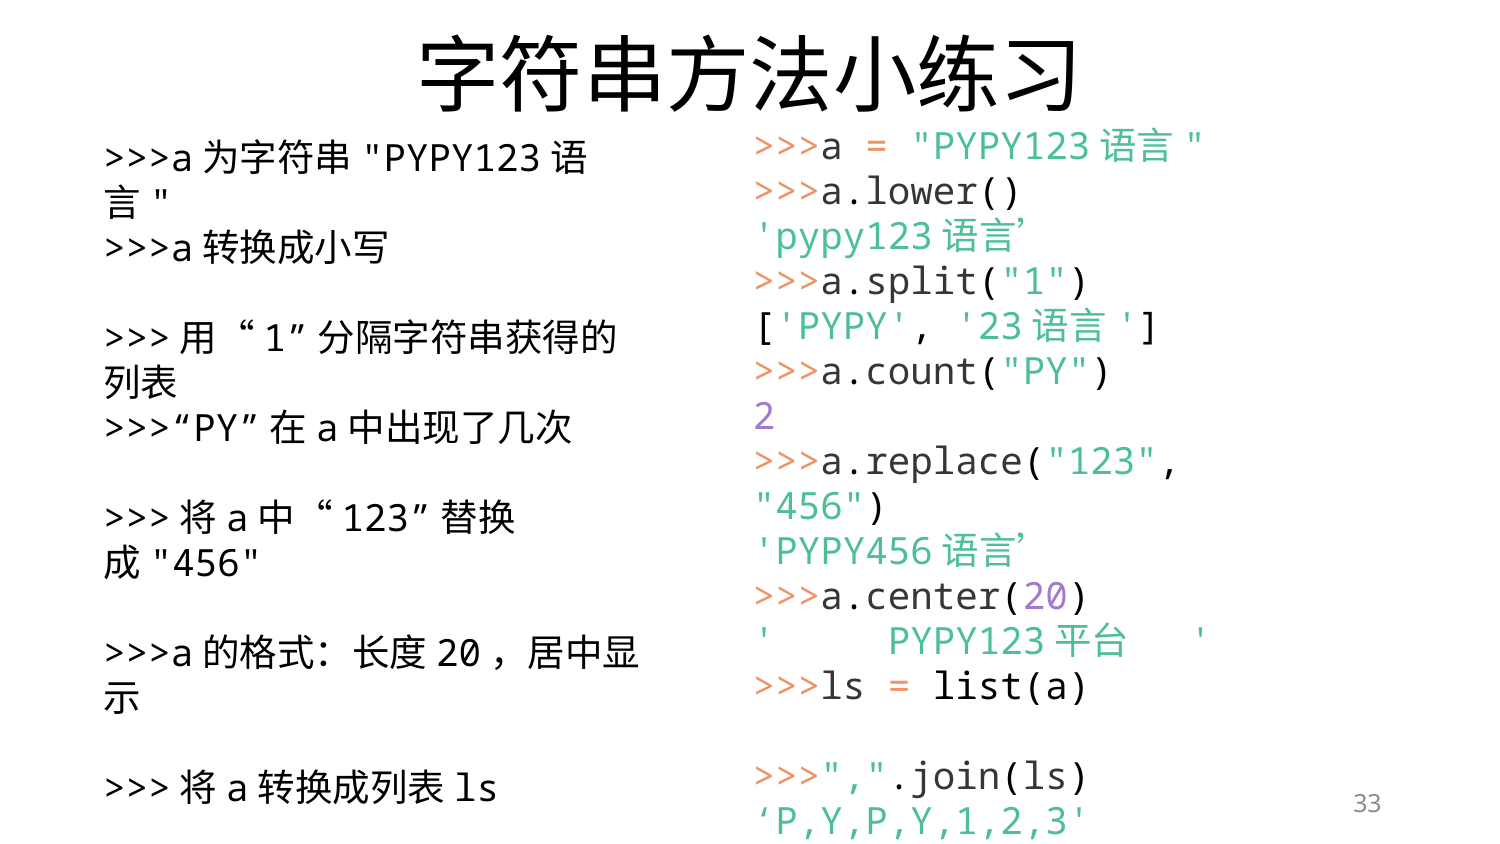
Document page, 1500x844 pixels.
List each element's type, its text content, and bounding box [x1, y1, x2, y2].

text_box >>>a = "PYPY123语言" >>>a.lower() 'pypy123语言’ >>>a.split("1") ['PYPY', '23语言'] >>>a.count("PY") 2 >>>a.replace("123", "456") 'PYPY456语言’ >>>a.center(20) ' PYPY123平台 ' >>>ls = list(a) >>>",".join(ls) ‘P,Y,P,Y,1,2,3' [738, 114, 1315, 844]
slide_number 33 [1315, 782, 1397, 828]
text_box >>>a为字符串"PYPY123语言" >>>a转换成小写 >>>用“1”分隔字符串获得的列表 >>>“PY”在a中出现了几次 >>>将a中“123”替换成"456" >>>a的格式：长度20，居中显示 >>>将a转换成列表ls >>>用“,”连接列表中各字符 [88, 126, 665, 844]
text_box 字符串方法小练习 [0, 19, 1500, 151]
